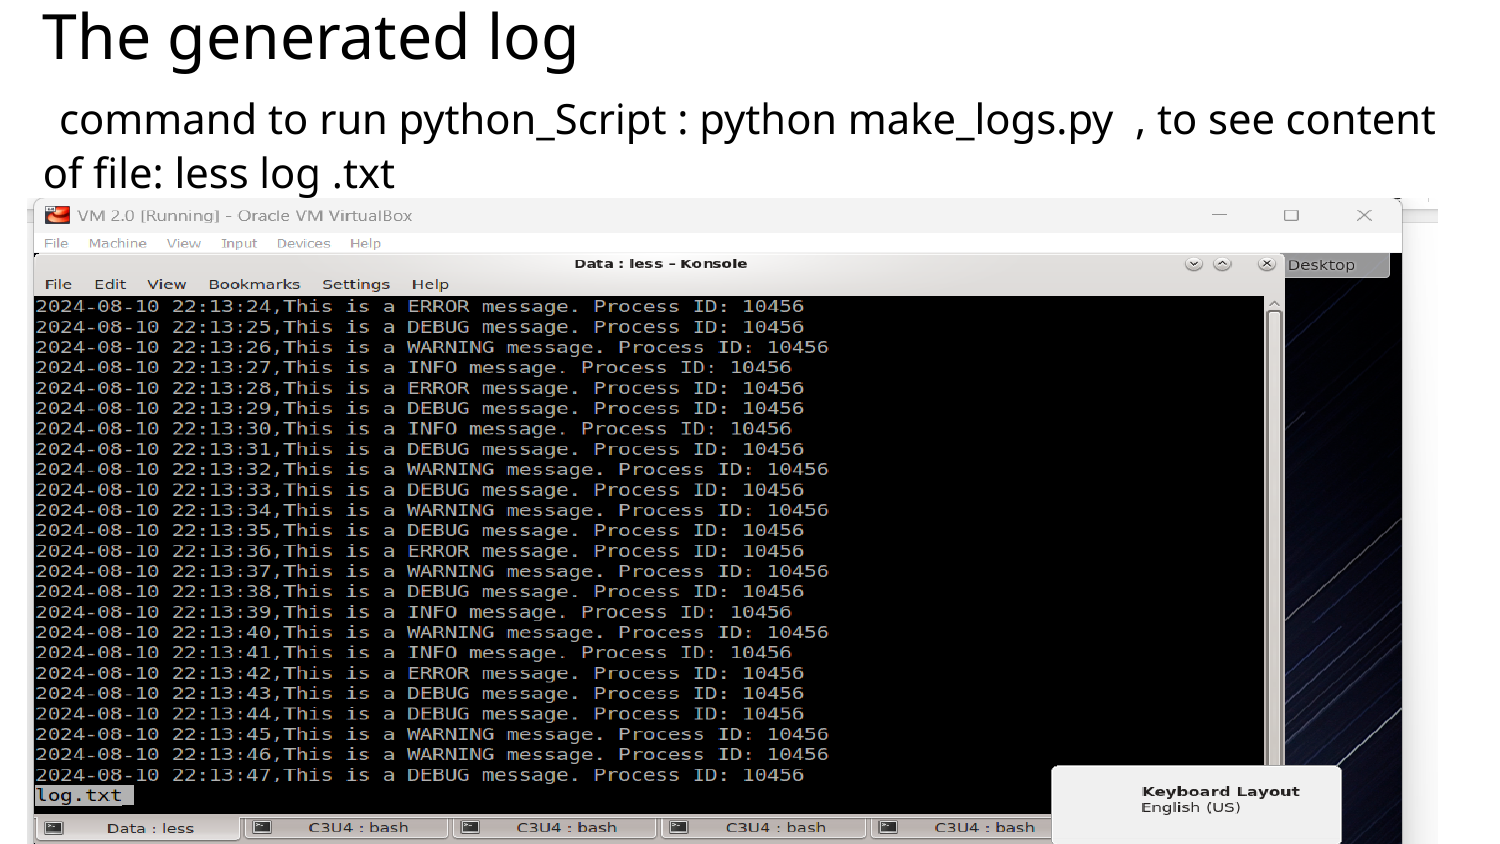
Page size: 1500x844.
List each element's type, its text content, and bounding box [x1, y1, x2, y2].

picture [27, 198, 1438, 844]
title The generated log command to run python_Script : python make_logs.py , to see content of file: less log .txt [27, 17, 1481, 177]
